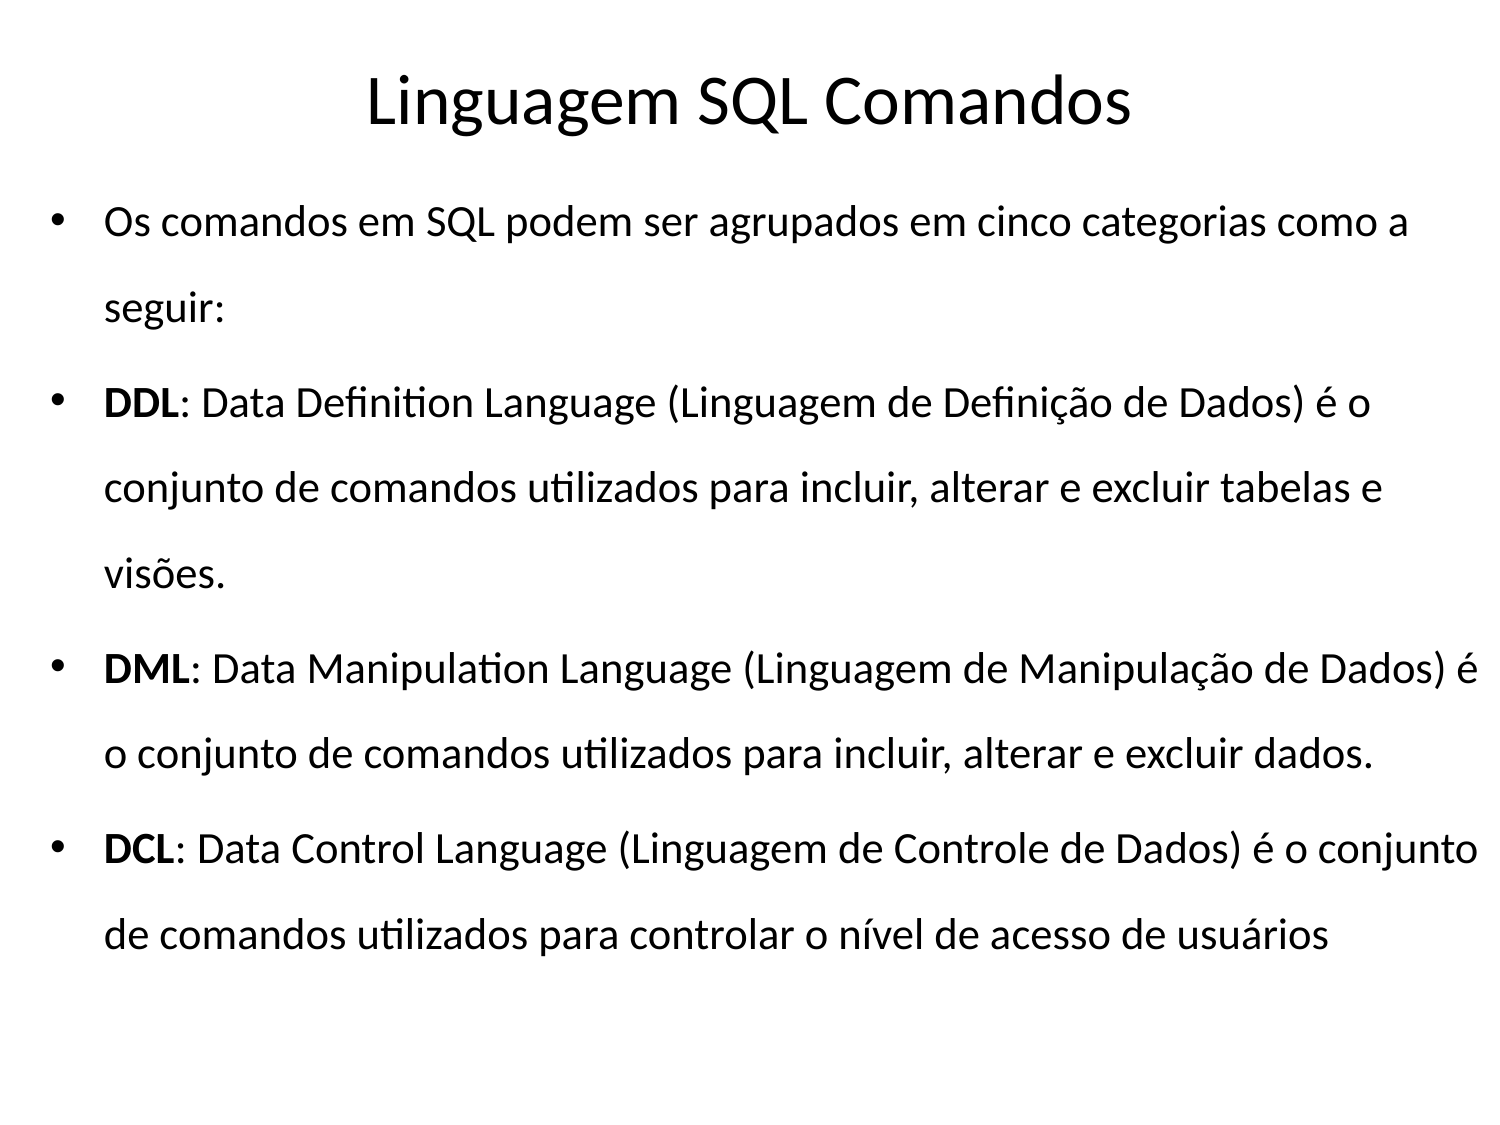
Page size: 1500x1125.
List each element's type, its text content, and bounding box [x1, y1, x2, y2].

title Linguagem SQL Comandos [75, 45, 1425, 152]
list Os comandos em SQL podem ser agrupados em cinco categorias como a seguir: DDL: Data Definition Language (Linguagem de Definição de Dados) é o conjunto de comandos utilizados para incluir, alterar e excluir tabelas e visões. DML: Data Manipulation Language (Linguagem de Manipulação de Dados) é o conjunto de comandos utilizados para incluir, alterar e excluir dados. DCL: Data Control Language (Linguagem de Controle de Dados) é o conjunto de comandos utilizados para controlar o nível de acesso de usuários [35, 152, 1500, 1090]
